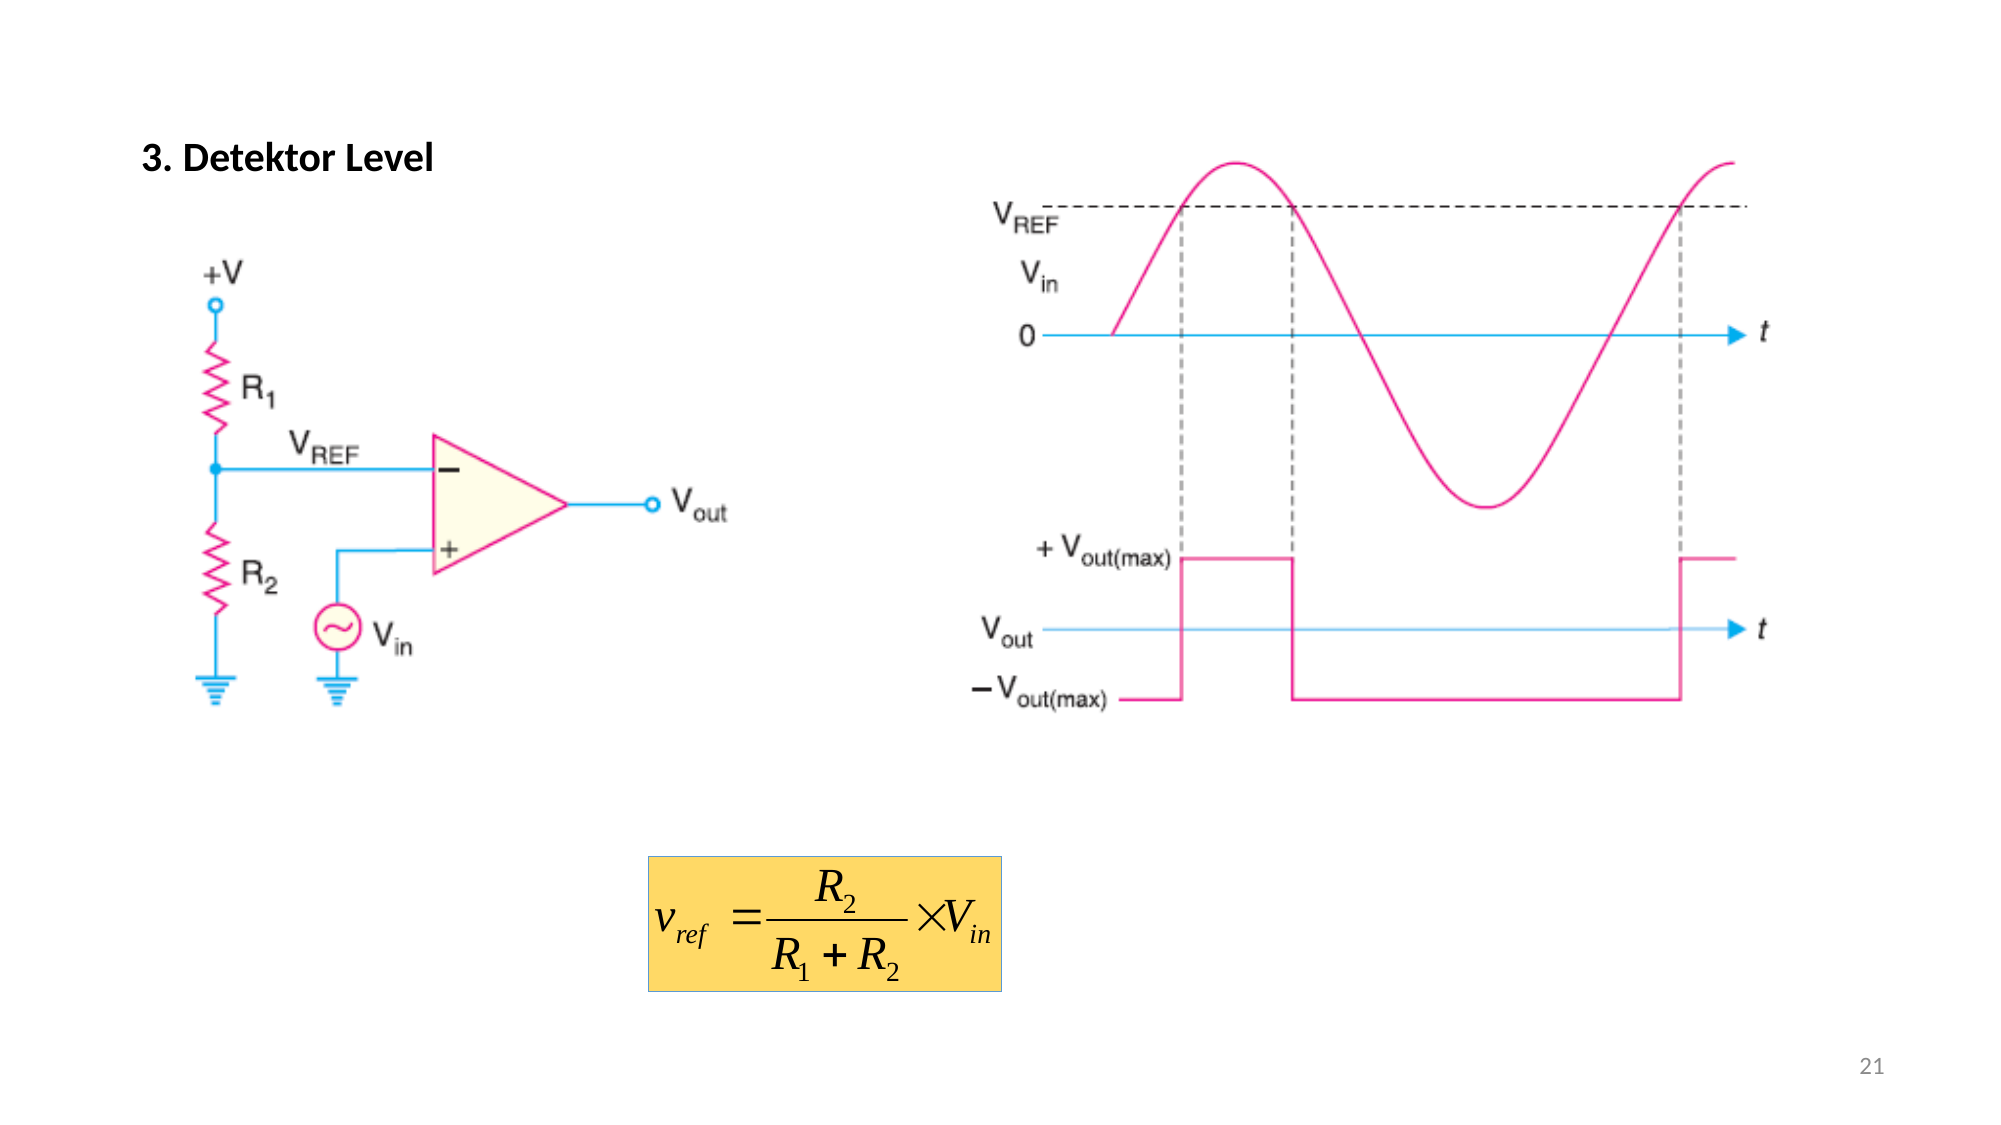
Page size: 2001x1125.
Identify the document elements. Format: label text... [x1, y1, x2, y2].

picture [953, 128, 1810, 723]
picture [108, 238, 743, 720]
text_box 3. Detektor Level [125, 128, 743, 200]
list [647, 856, 1002, 992]
slide_number 21 [1433, 1025, 1900, 1104]
